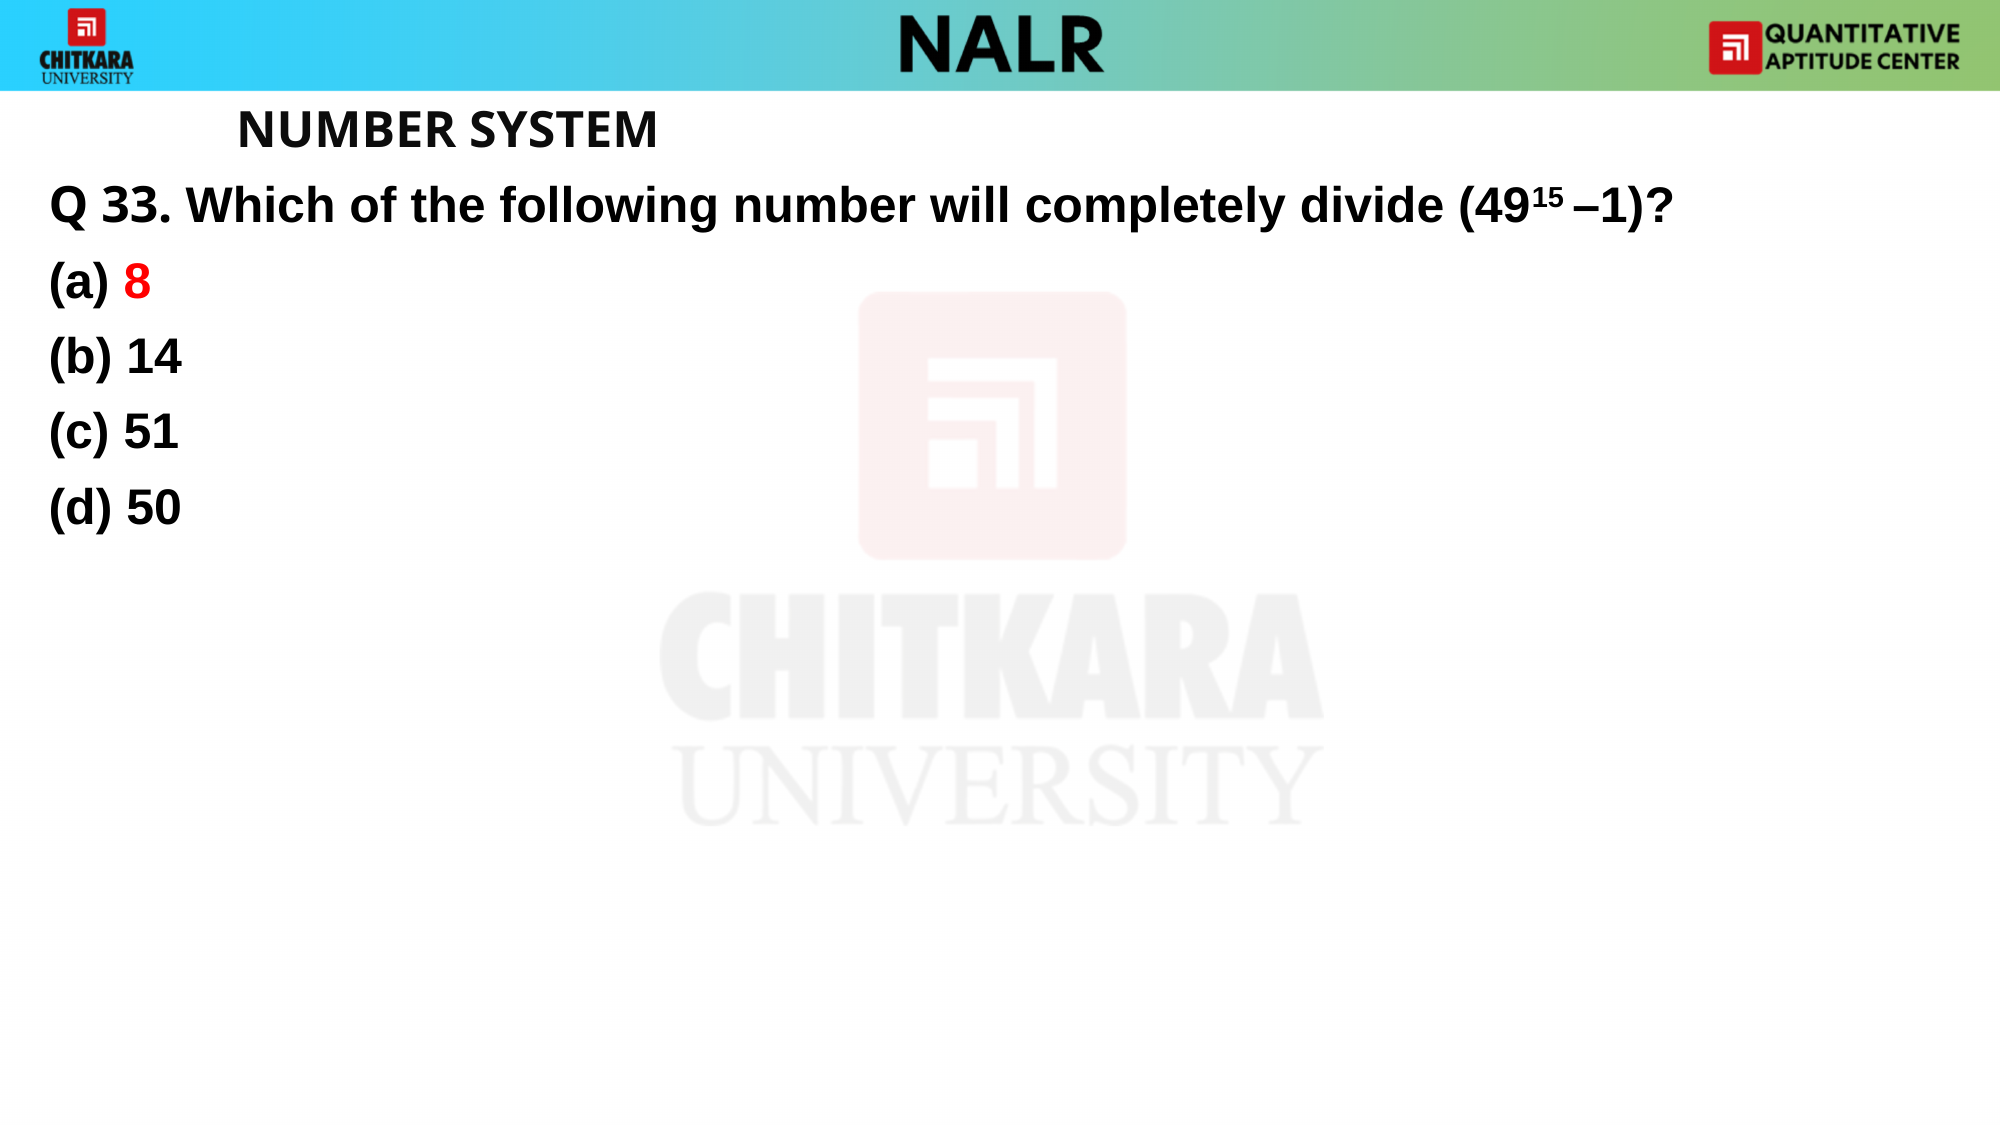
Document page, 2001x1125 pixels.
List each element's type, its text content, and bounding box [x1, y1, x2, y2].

title [41, 31, 1959, 96]
picture [0, 0, 2000, 1125]
text_box NUMBER SYSTEM Q 33. Which of the following number will completely divide (4915 –1)? 8 (b) 14 (c) 51 (d) 50 [33, 96, 1959, 1053]
